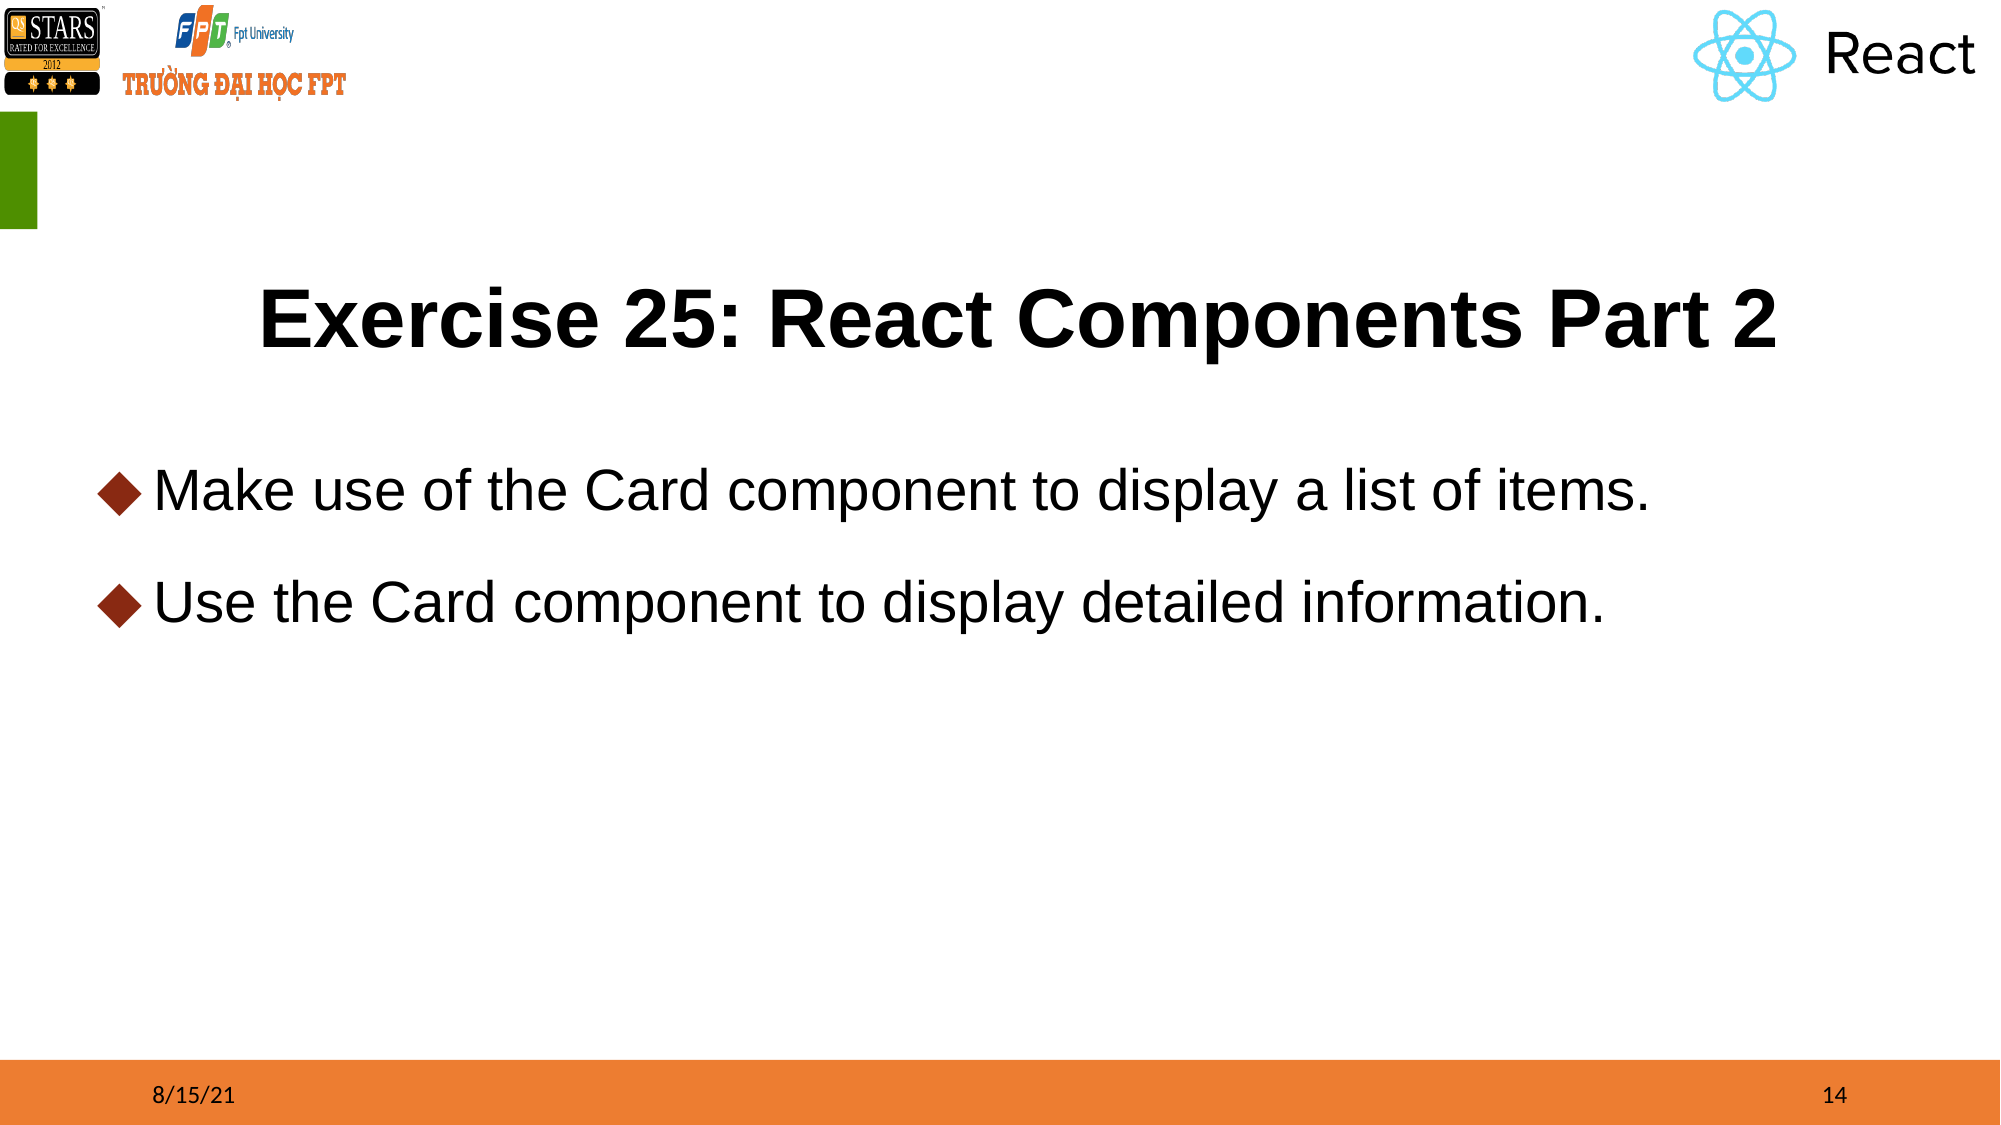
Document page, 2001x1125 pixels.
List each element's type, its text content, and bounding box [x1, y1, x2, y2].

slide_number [137, 1063, 588, 1124]
slide_number ‹#› [1412, 1063, 1863, 1124]
picture [1679, 8, 2001, 103]
list Make use of the Card component to display a list of items. Use the Card component to display detailed information. [82, 424, 1916, 1014]
title Exercise 25: React Components Part 2 [30, 262, 1970, 380]
picture [4, 5, 346, 101]
